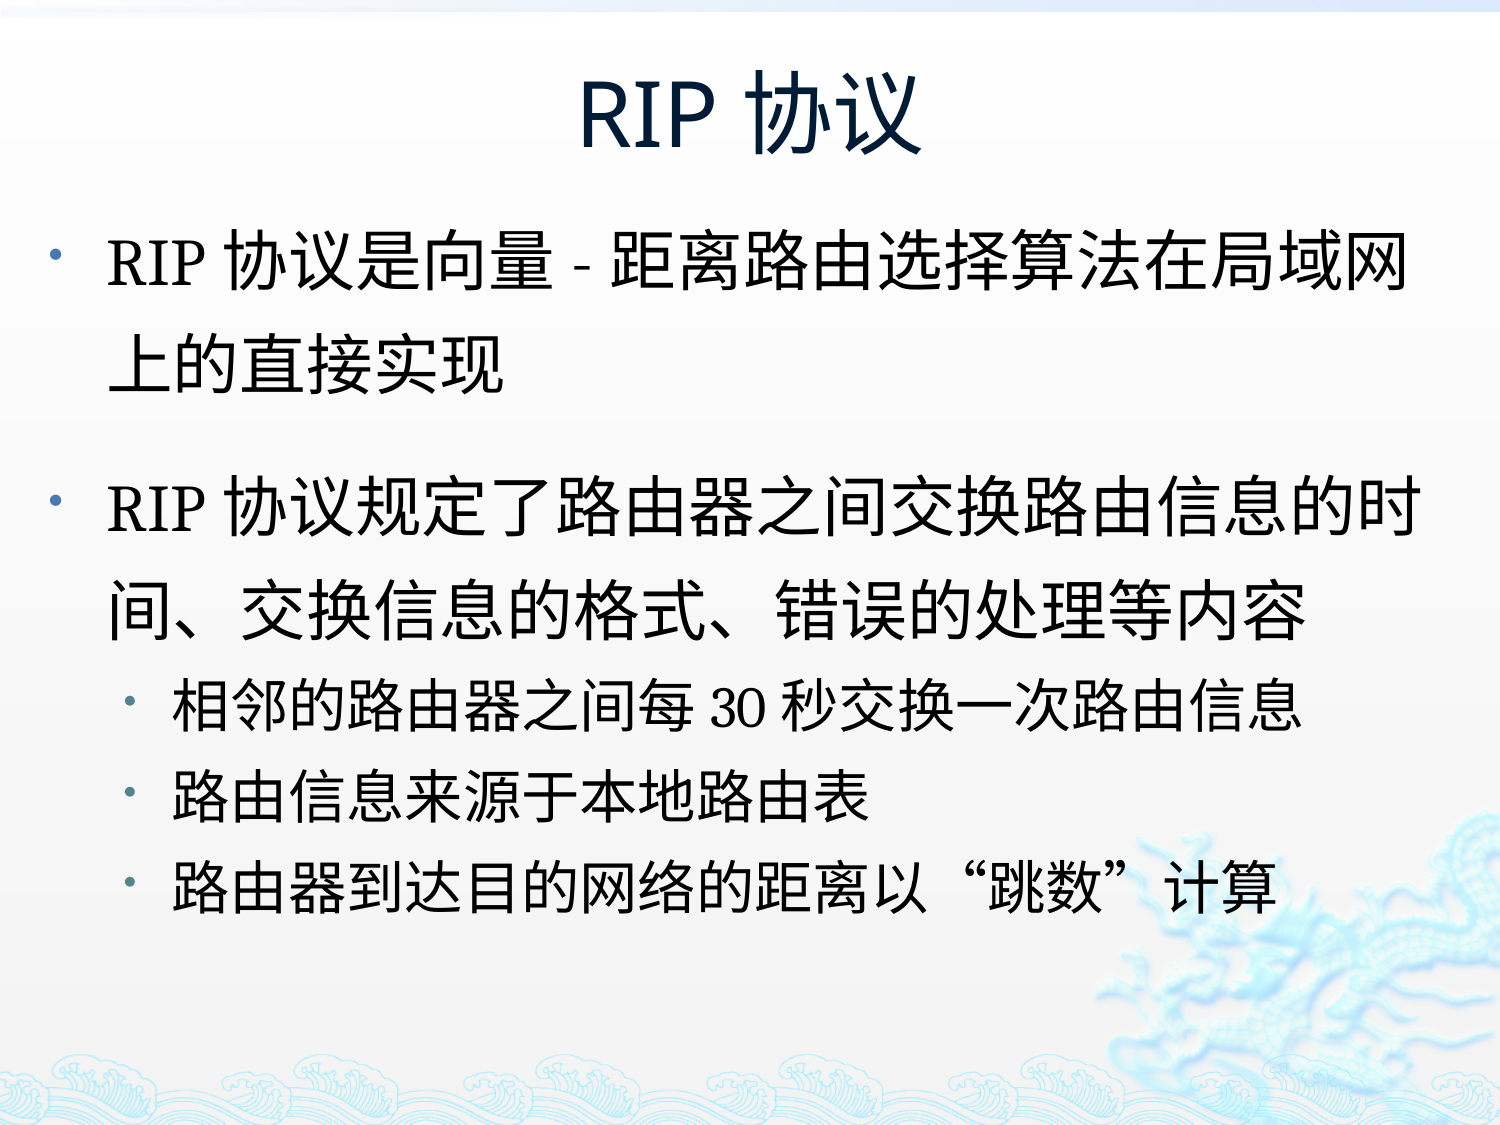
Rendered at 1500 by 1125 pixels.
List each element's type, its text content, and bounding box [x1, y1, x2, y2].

title RIP协议 [75, 45, 1425, 176]
list RIP协议是向量-距离路由选择算法在局域网上的直接实现 RIP协议规定了路由器之间交换路由信息的时间、交换信息的格式、错误的处理等内容 相邻的路由器之间每30秒交换一次路由信息 路由信息来源于本地路由表 路由器到达目的网络的距离以“跳数”计算 [35, 187, 1465, 1090]
